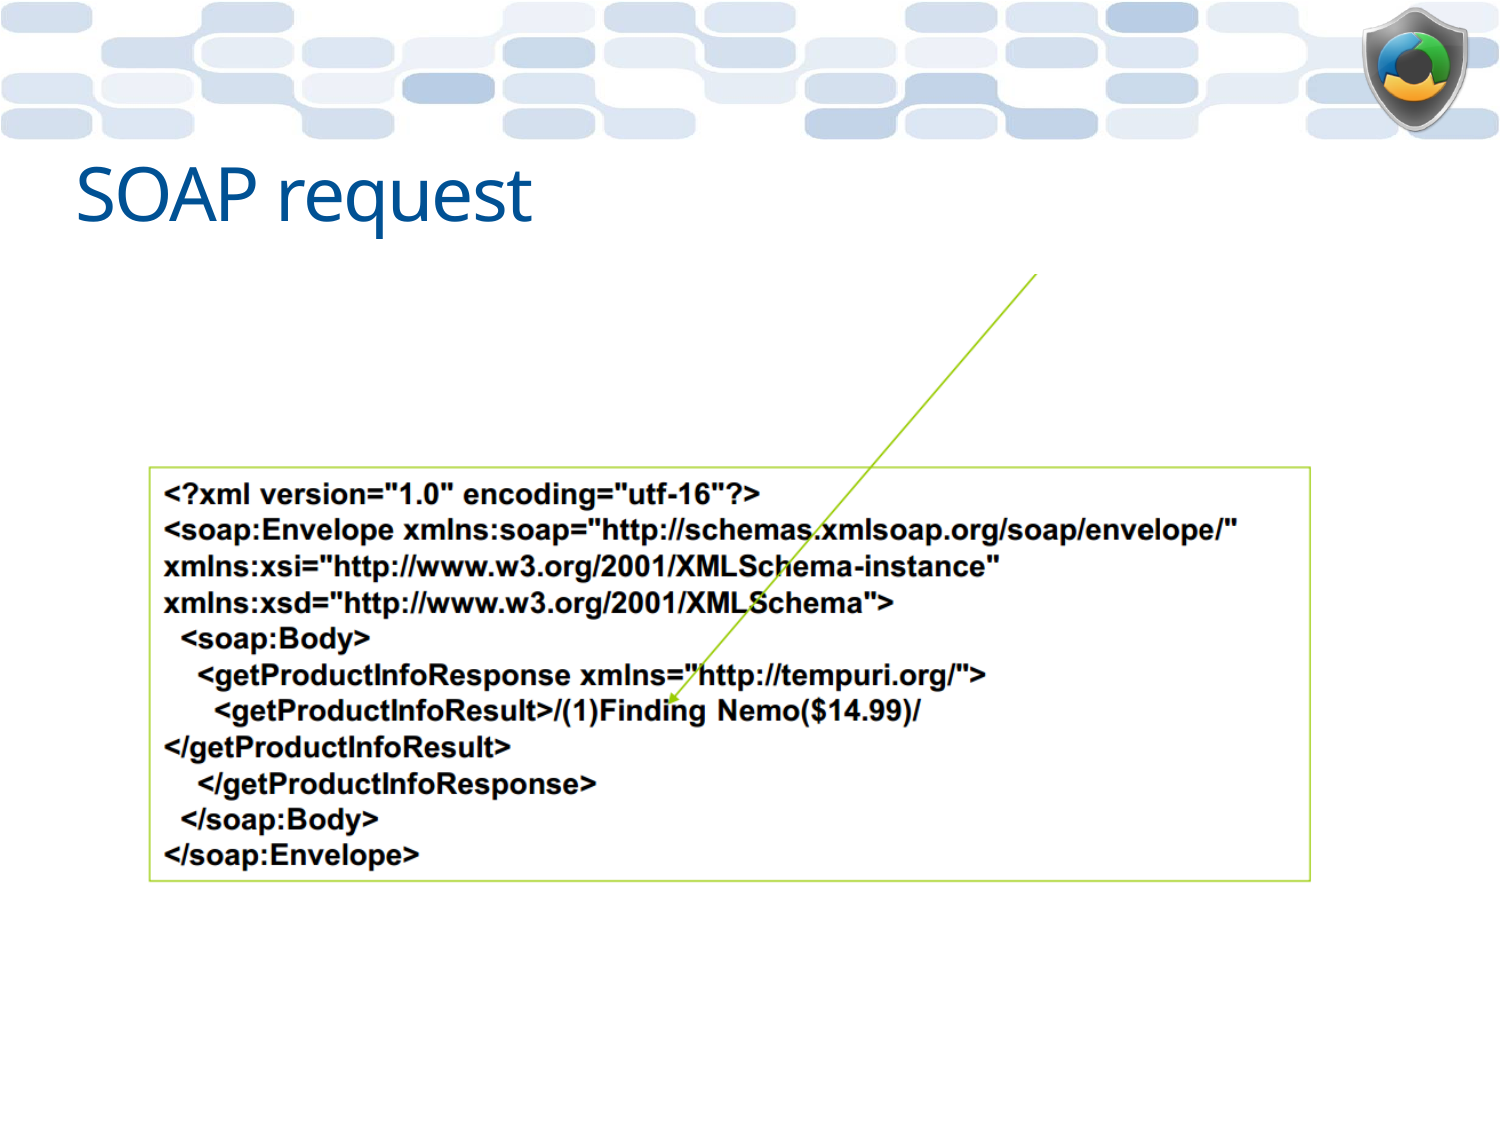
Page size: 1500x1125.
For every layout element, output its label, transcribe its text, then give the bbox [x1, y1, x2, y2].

picture [0, 0, 1500, 140]
title SOAP request [75, 146, 1425, 238]
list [49, 274, 1401, 967]
